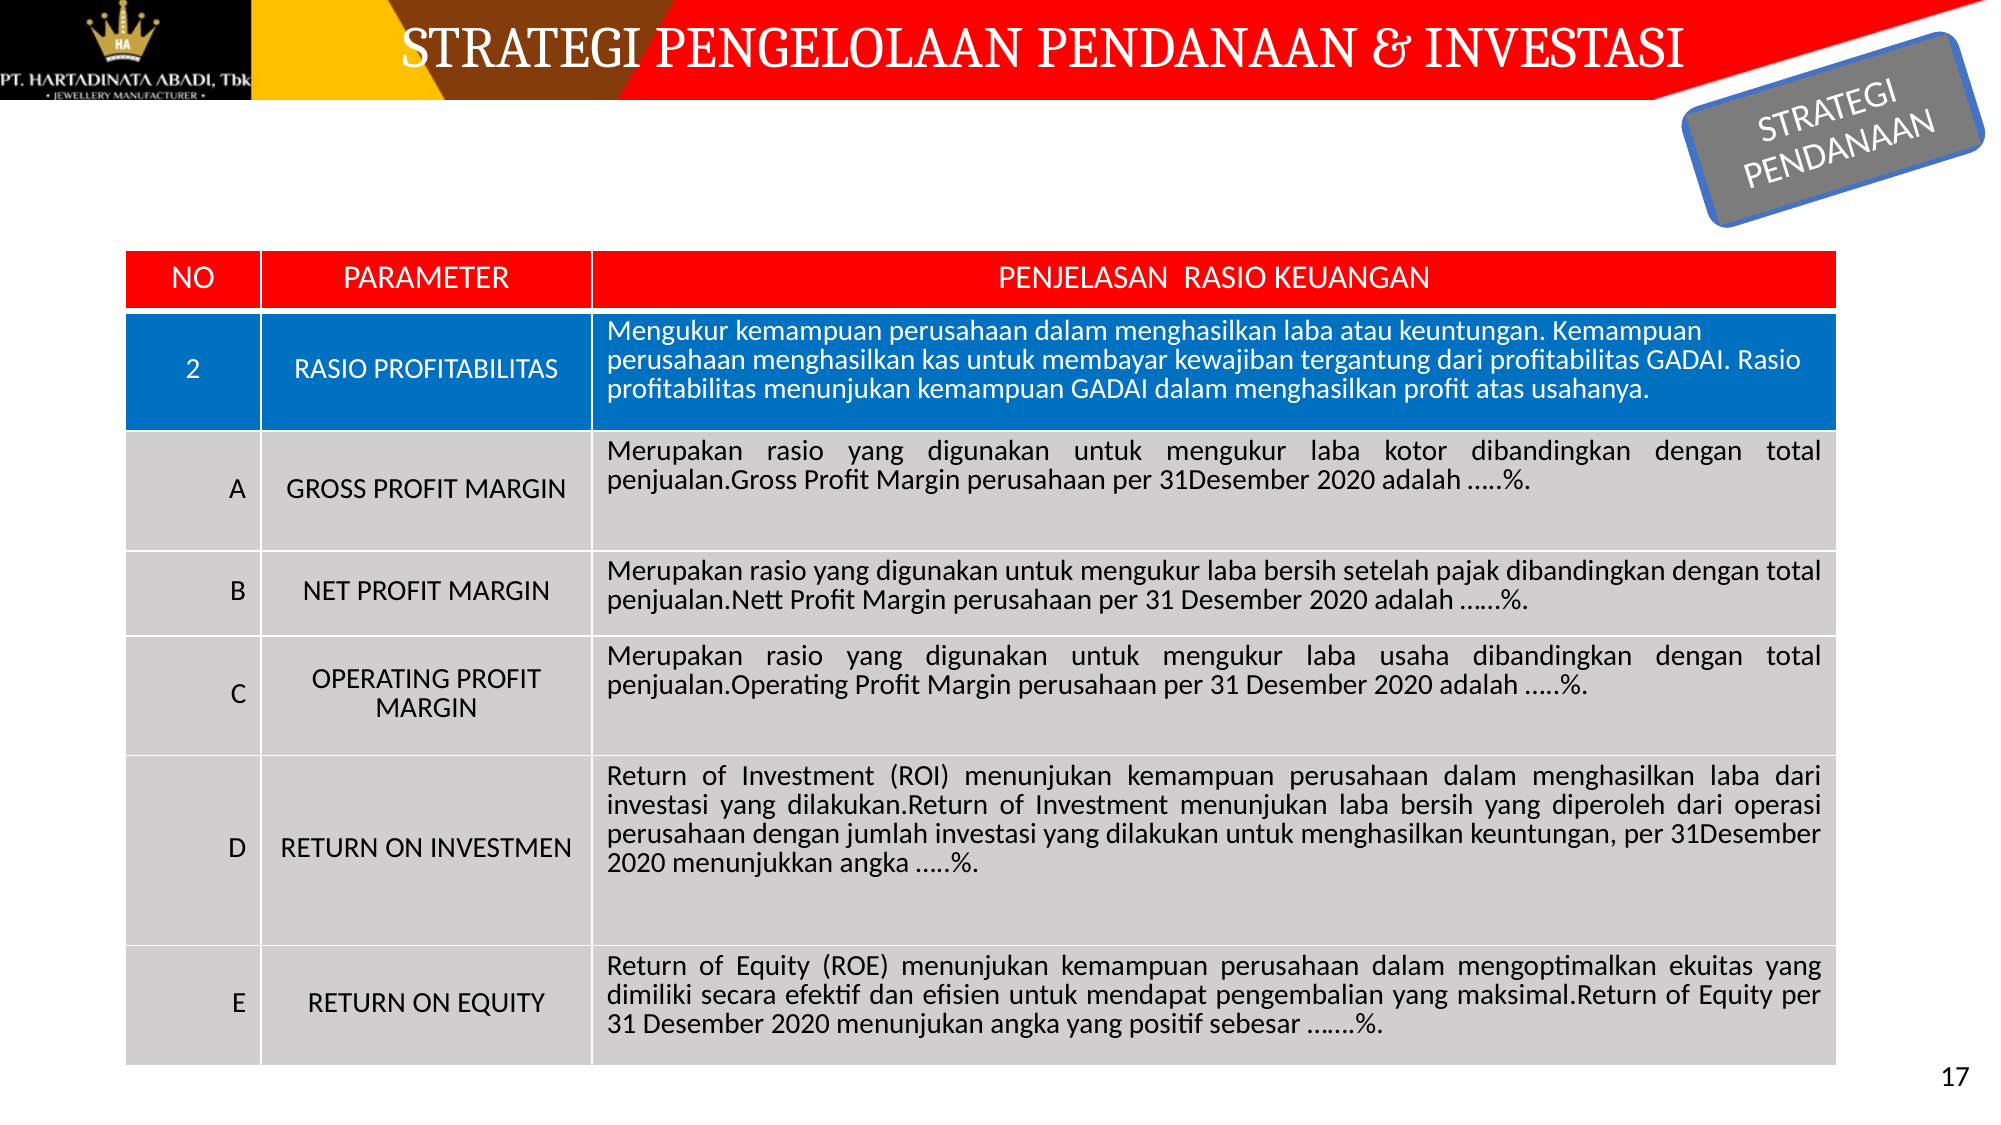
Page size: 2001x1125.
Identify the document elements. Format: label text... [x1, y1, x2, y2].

table_cell D [126, 756, 260, 945]
table_cell Merupakan rasio yang digunakan untuk mengukur laba usaha dibandingkan dengan total penjualan.Operating Profit Margin perusahaan per 31 Desember 2020 adalah …..%. [593, 637, 1836, 755]
table_cell A [126, 432, 260, 550]
table_cell 2 [126, 314, 260, 430]
text_box 17 [1925, 1049, 1985, 1100]
table_cell RASIO PROFITABILITAS [262, 314, 591, 430]
table_cell E [126, 946, 260, 1065]
table_cell NET PROFIT MARGIN [262, 552, 591, 635]
table_cell OPERATING PROFIT MARGIN [262, 637, 591, 755]
table_cell RETURN ON INVESTMEN [262, 756, 591, 945]
table_cell Merupakan rasio yang digunakan untuk mengukur laba kotor dibandingkan dengan total penjualan.Gross Profit Margin perusahaan per 31Desember 2020 adalah …..%. [593, 432, 1836, 550]
table_header PARAMETER [262, 251, 591, 308]
table_cell Return of Investment (ROI) menunjukan kemampuan perusahaan dalam menghasilkan laba dari investasi yang dilakukan.Return of Investment menunjukan laba bersih yang diperoleh dari operasi perusahaan dengan jumlah investasi yang dilakukan untuk menghasilkan keuntungan, per 31Desember 2020 menunjukkan angka …..%. [593, 756, 1836, 945]
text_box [1687, 65, 1980, 194]
table_cell Return of Equity (ROE) menunjukan kemampuan perusahaan dalam mengoptimalkan ekuitas yang dimiliki secara efektif dan efisien untuk mendapat pengembalian yang maksimal.Return of Equity per 31 Desember 2020 menunjukan angka yang positif sebesar …….%. [593, 946, 1836, 1065]
table_header NO [126, 251, 260, 308]
table_header PENJELASAN RASIO KEUANGAN [593, 251, 1836, 308]
table_cell Merupakan rasio yang digunakan untuk mengukur laba bersih setelah pajak dibandingkan dengan total penjualan.Nett Profit Margin perusahaan per 31 Desember 2020 adalah ……%. [593, 552, 1836, 635]
table_cell B [126, 552, 260, 635]
table_cell GROSS PROFIT MARGIN [262, 432, 591, 550]
table_cell C [126, 637, 260, 755]
table_cell RETURN ON EQUITY [262, 946, 591, 1065]
picture [0, 0, 1988, 100]
table_cell Mengukur kemampuan perusahaan dalam menghasilkan laba atau keuntungan. Kemampuan perusahaan menghasilkan kas untuk membayar kewajiban tergantung dari profitabilitas GADAI. Rasio profitabilitas menunjukan kemampuan GADAI dalam menghasilkan profit atas usahanya. [593, 314, 1836, 430]
